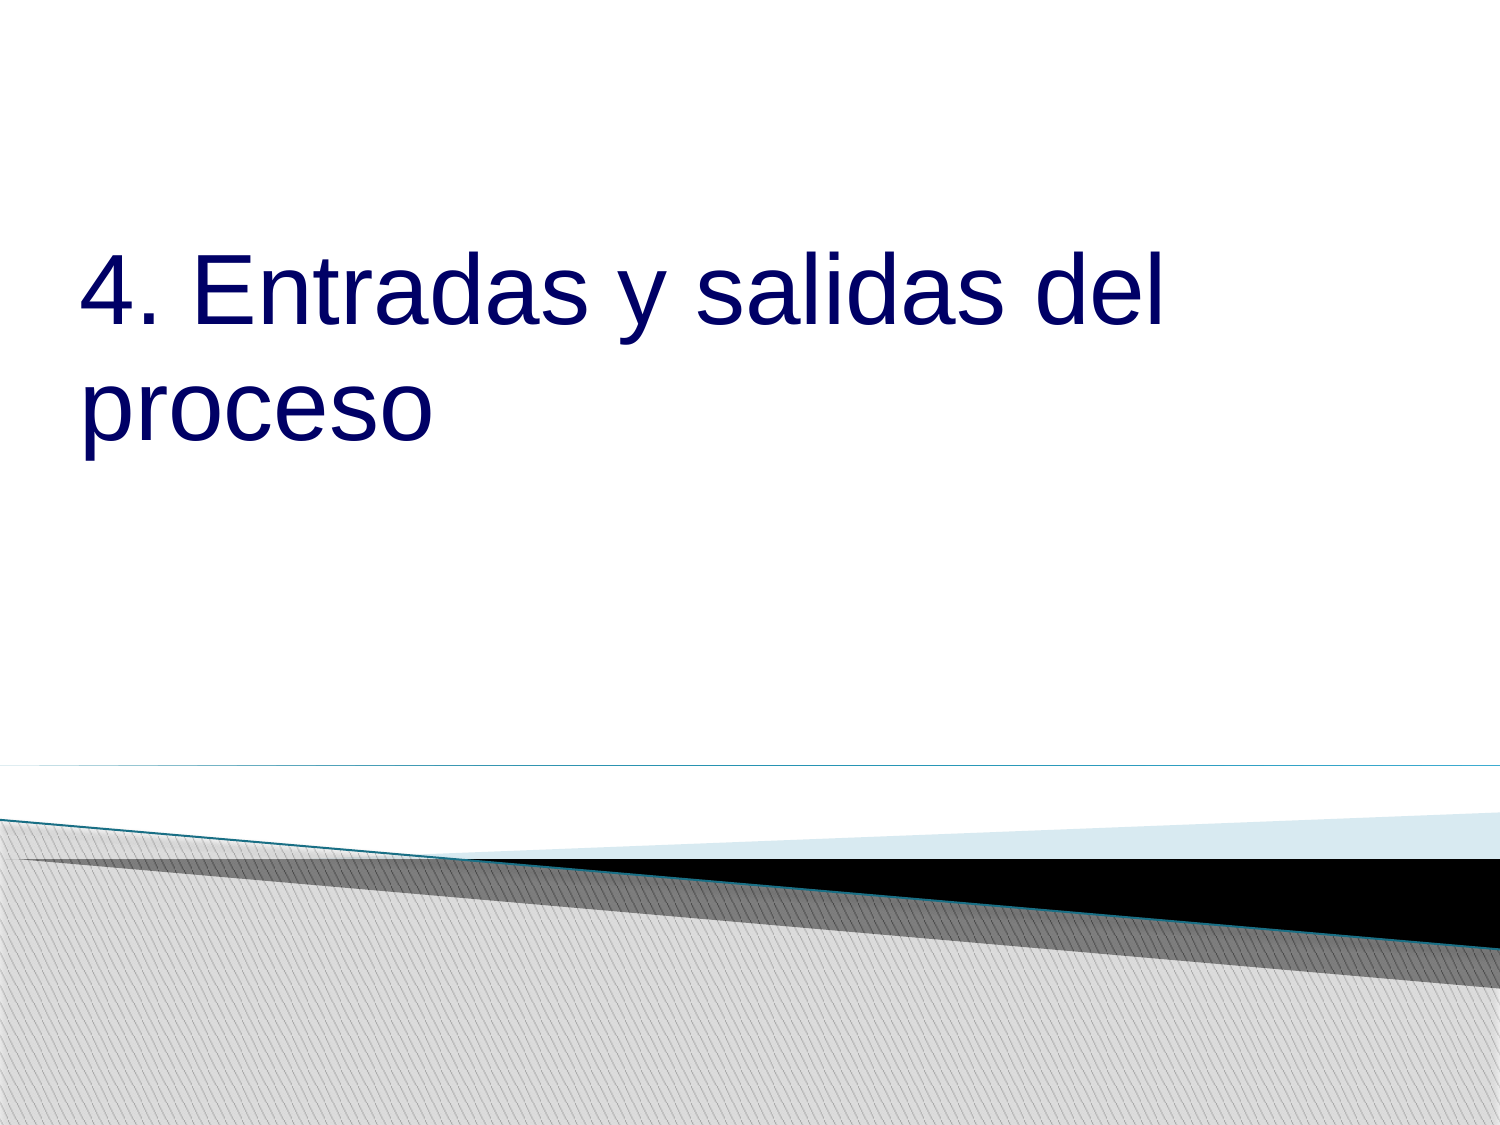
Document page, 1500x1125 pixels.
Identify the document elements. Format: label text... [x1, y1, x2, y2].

text_box 4. Entradas y salidas del proceso [65, 219, 1500, 469]
picture [5, 859, 1500, 989]
